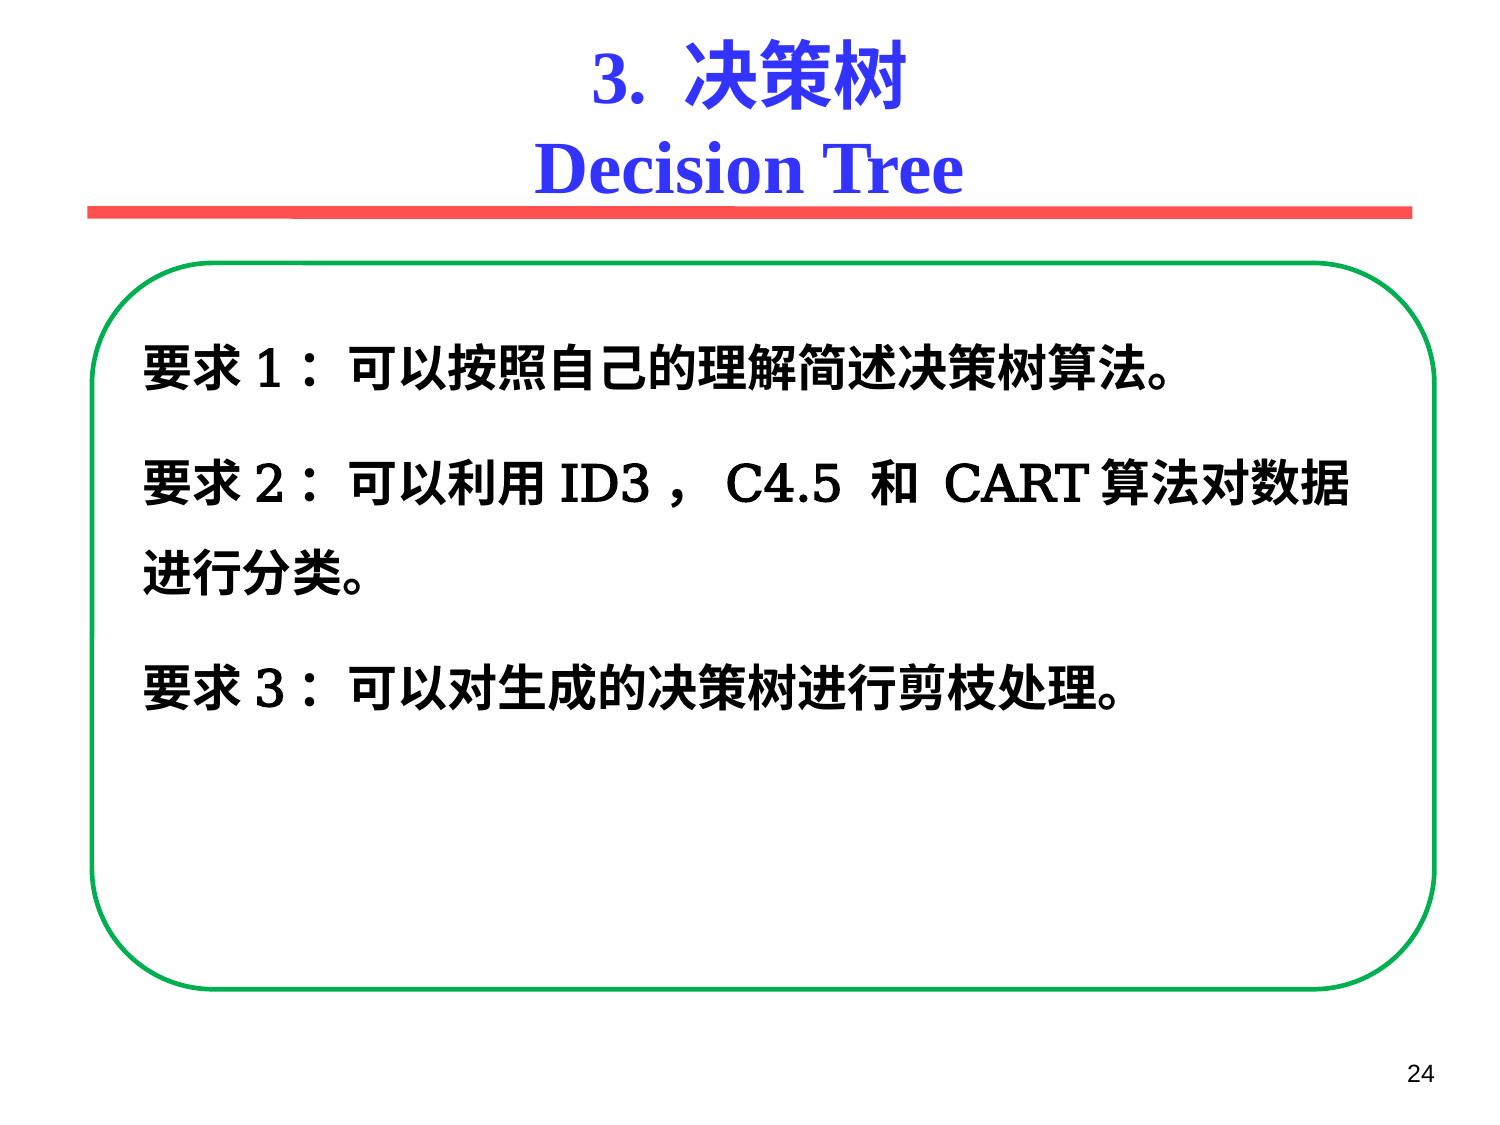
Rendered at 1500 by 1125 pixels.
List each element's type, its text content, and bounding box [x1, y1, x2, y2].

title 3. 决策树 Decision Tree [112, 37, 1388, 200]
text_box 要求1：可以按照自己的理解简述决策树算法。 要求2：可以利用ID3，C4.5 和 CART算法对数据进行分类。 要求3：可以对生成的决策树进行剪枝处理。 [91, 262, 1435, 990]
slide_number 24 [1137, 1050, 1450, 1125]
